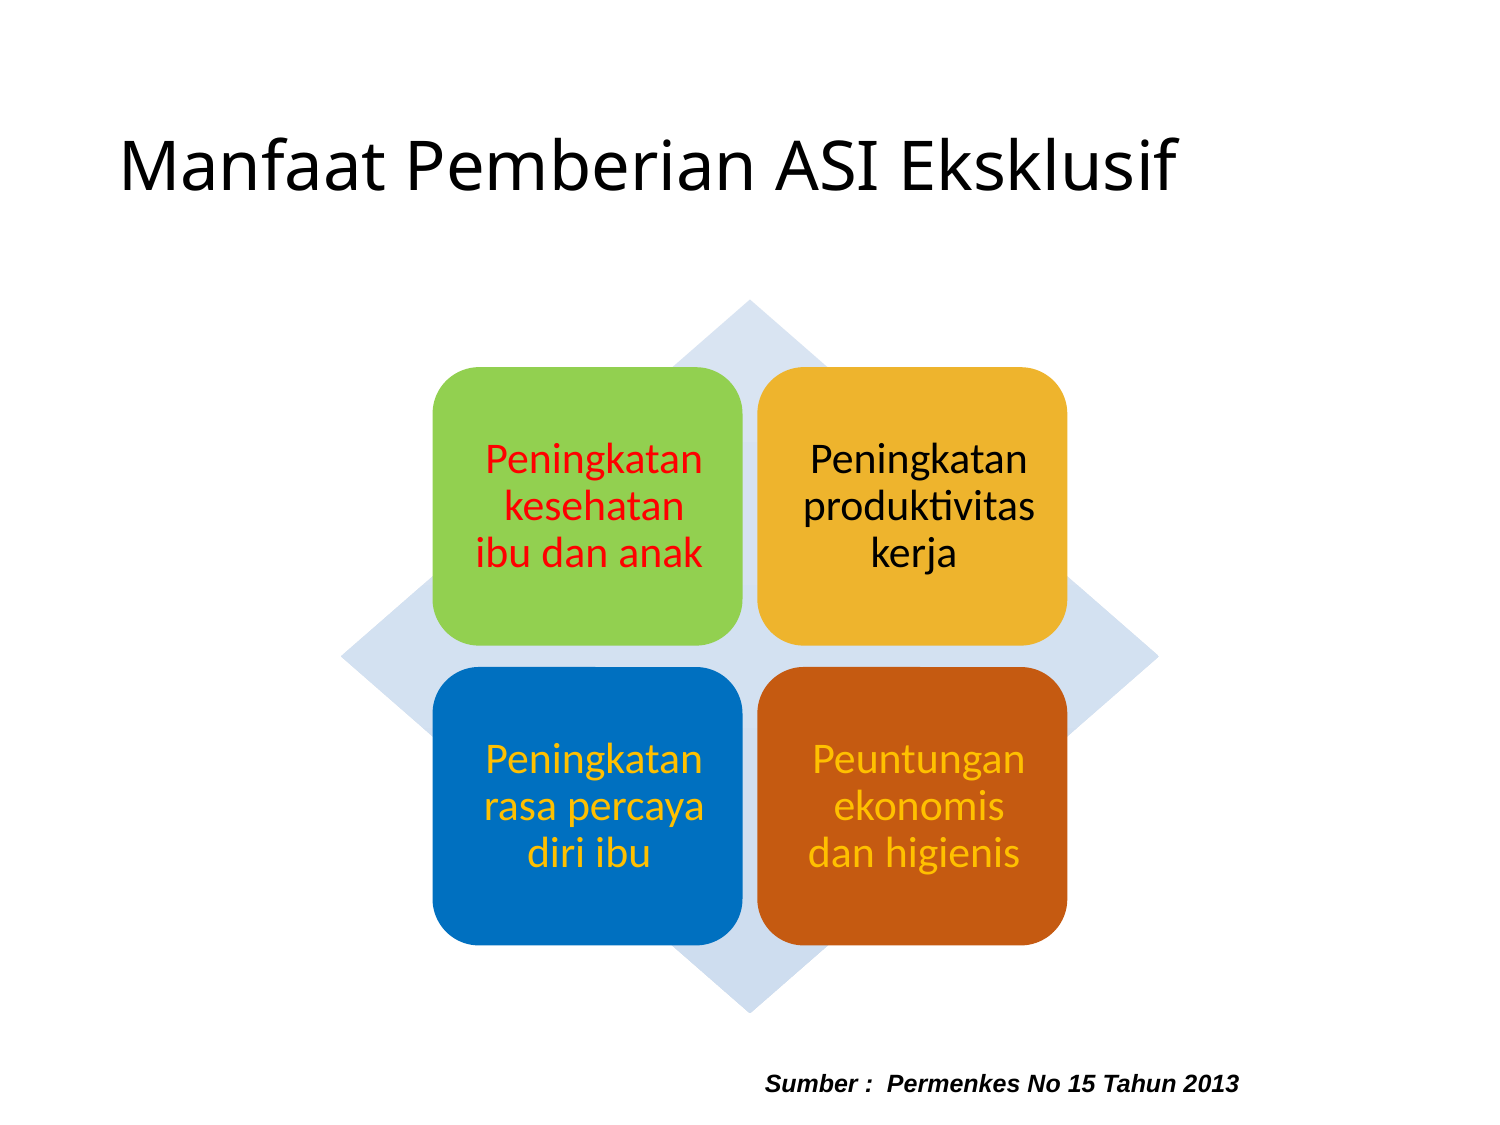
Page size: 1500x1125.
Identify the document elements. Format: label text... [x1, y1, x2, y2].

title Manfaat Pemberian ASI Eksklusif [103, 59, 1397, 278]
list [103, 299, 1397, 1014]
text_box Sumber : Permenkes No 15 Tahun 2013 [750, 1060, 1475, 1105]
